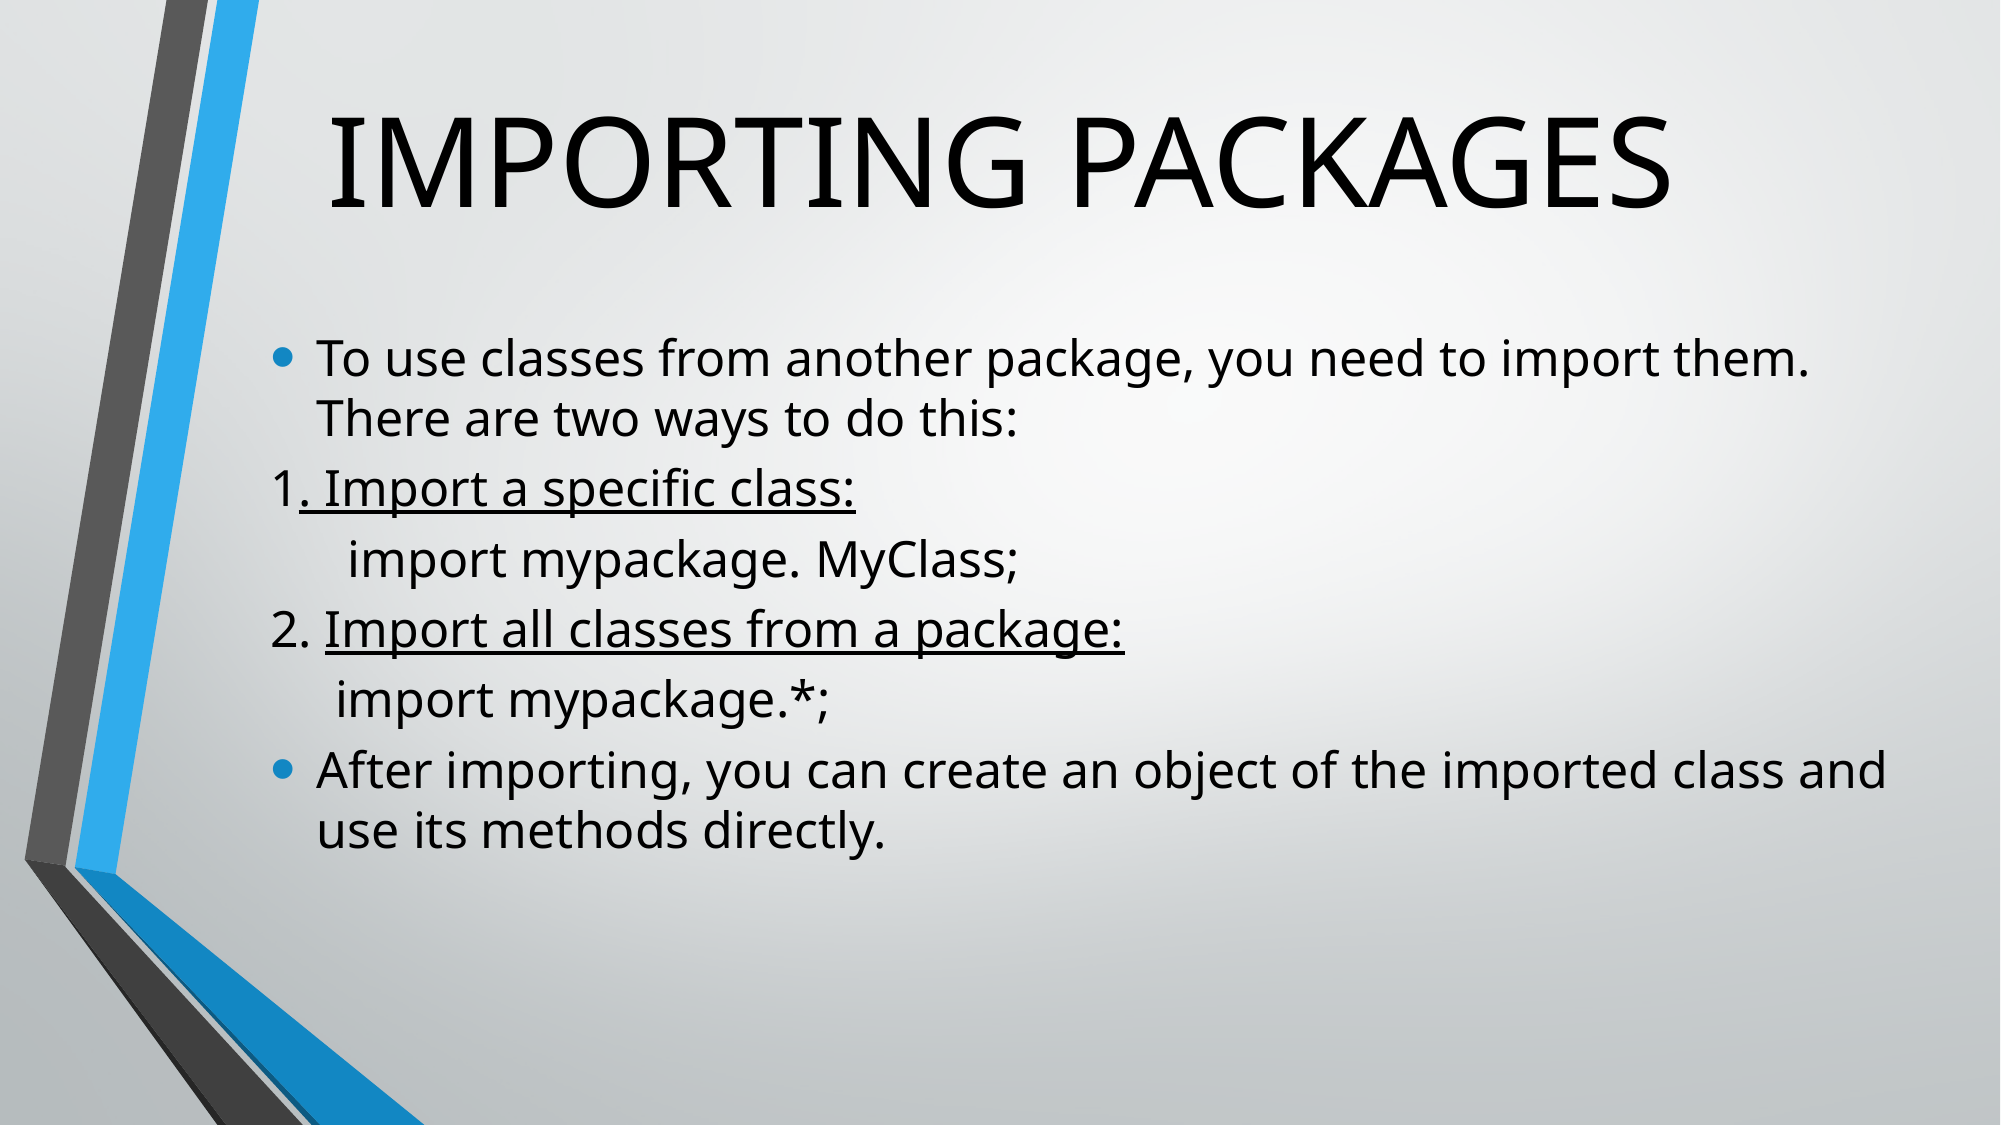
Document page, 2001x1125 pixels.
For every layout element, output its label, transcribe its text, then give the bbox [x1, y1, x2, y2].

title IMPORTING PACKAGES [0, 0, 2000, 442]
list To use classes from another package, you need to import them. There are two ways to do this: 1. Import a specific class: import mypackage. MyClass; 2. Import all classes from a package: import mypackage.*; After importing, you can create an object of the imported class and use its methods directly. [255, 68, 1910, 1116]
